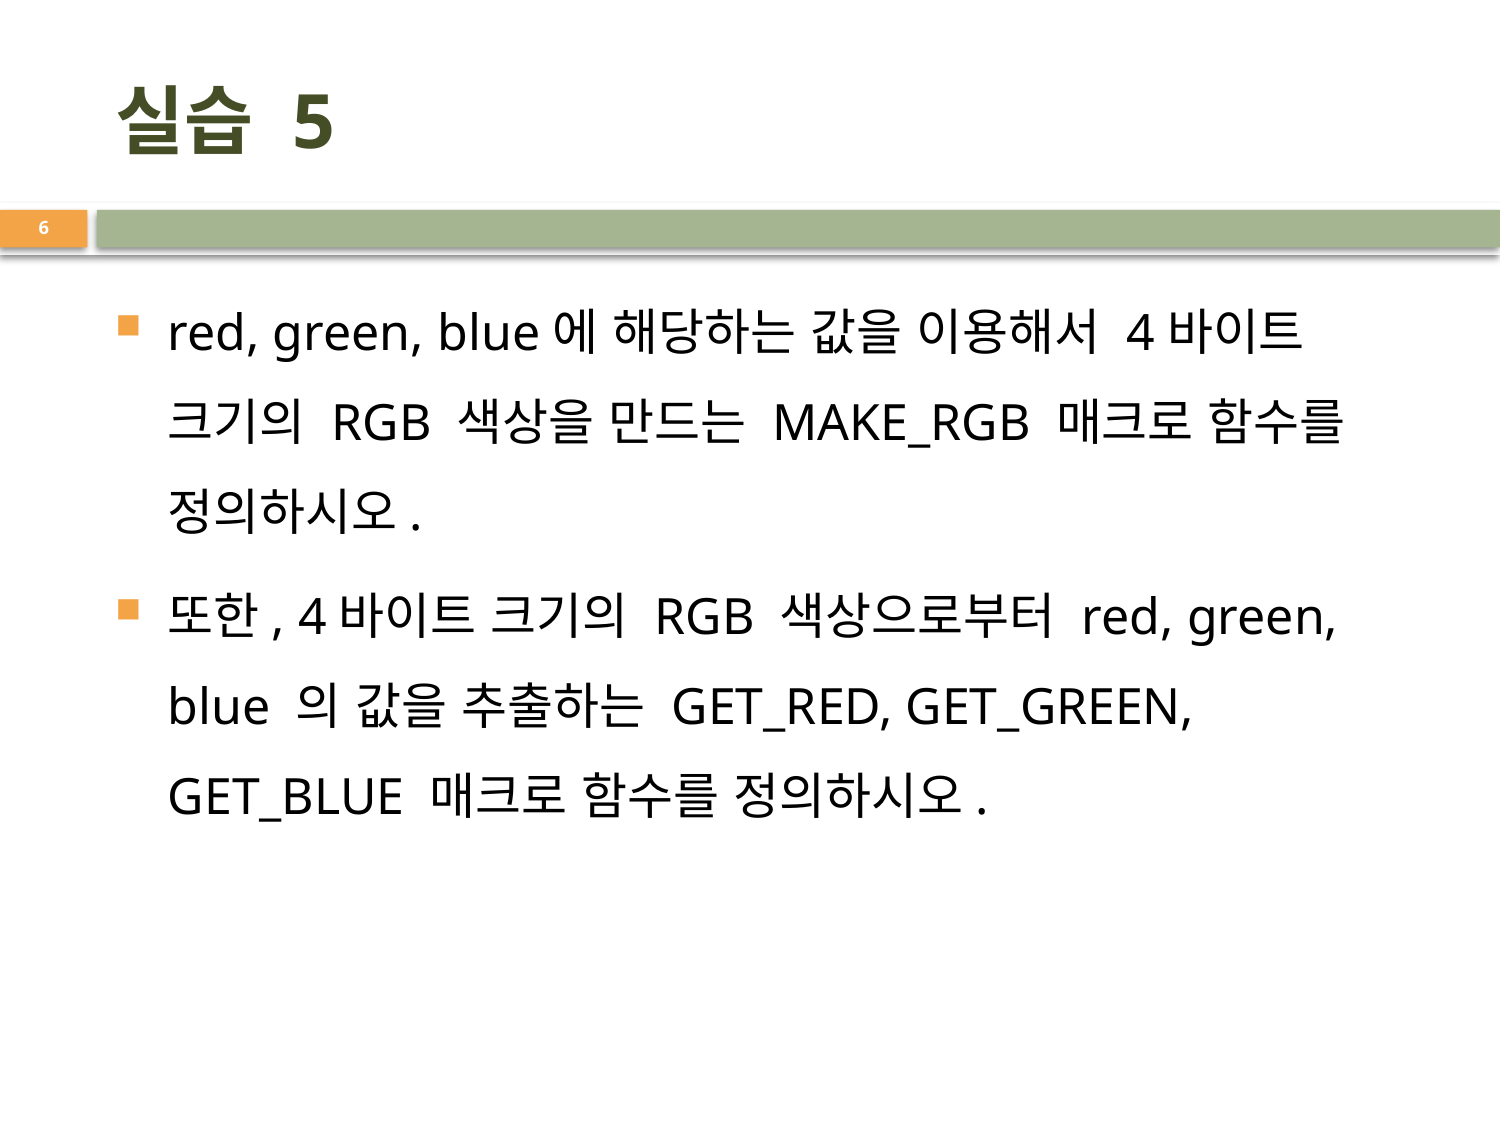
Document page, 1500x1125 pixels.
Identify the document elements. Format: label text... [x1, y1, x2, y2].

slide_number 6 [0, 208, 88, 249]
list red, green, blue에 해당하는 값을 이용해서 4바이트 크기의 RGB 색상을 만드는 MAKE_RGB 매크로 함수를 정의하시오. 또한, 4바이트 크기의 RGB 색상으로부터 red, green, blue 의 값을 추출하는 GET_RED, GET_GREEN, GET_BLUE 매크로 함수를 정의하시오. [100, 262, 1439, 1001]
title 실습 5 [100, 37, 1439, 201]
